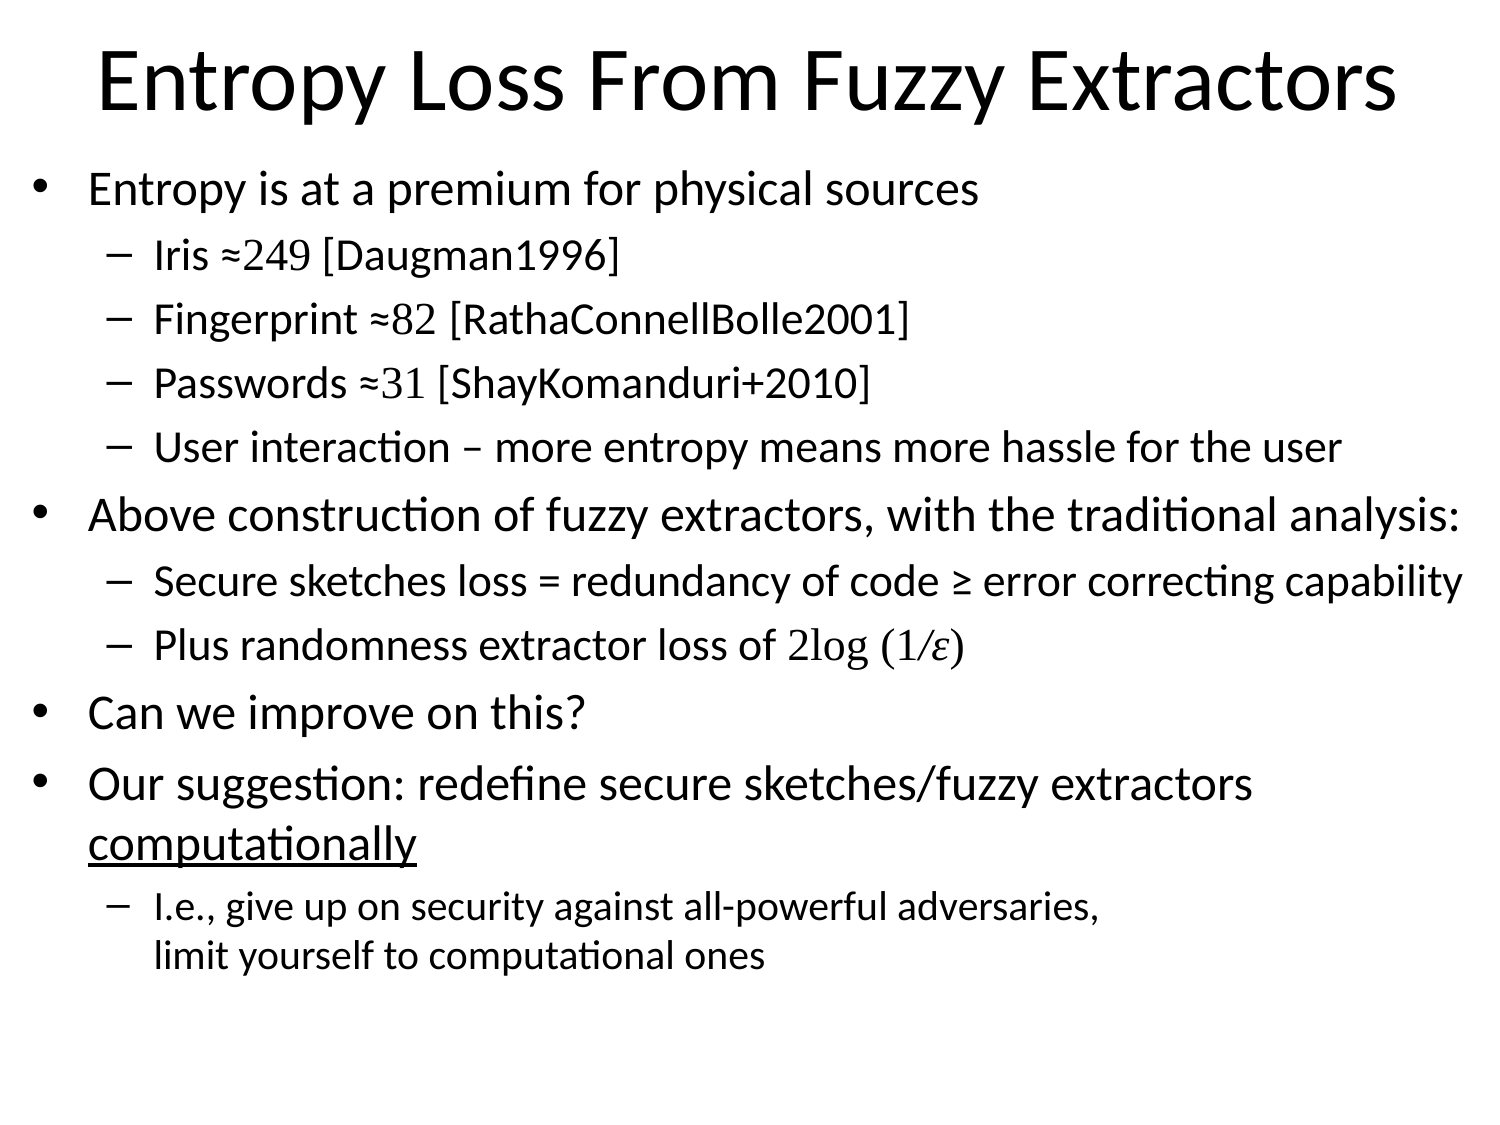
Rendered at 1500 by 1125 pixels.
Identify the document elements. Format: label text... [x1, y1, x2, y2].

title Entropy Loss From Fuzzy Extractors [73, 0, 1424, 147]
list Entropy is at a premium for physical sources Iris ≈249 [Daugman1996] Fingerprint ≈82 [RathaConnellBolle2001] Passwords ≈31 [ShayKomanduri+2010] User interaction – more entropy means more hassle for the user Above construction of fuzzy extractors, with the traditional analysis: Secure sketches loss = redundancy of code ≥ error correcting capability Plus randomness extractor loss of 2log (1/ε) Can we improve on this? Our suggestion: redefine secure sketches/fuzzy extractors computationally I.e., give up on security against all-powerful adversaries, limit yourself to computational ones [16, 147, 1500, 984]
